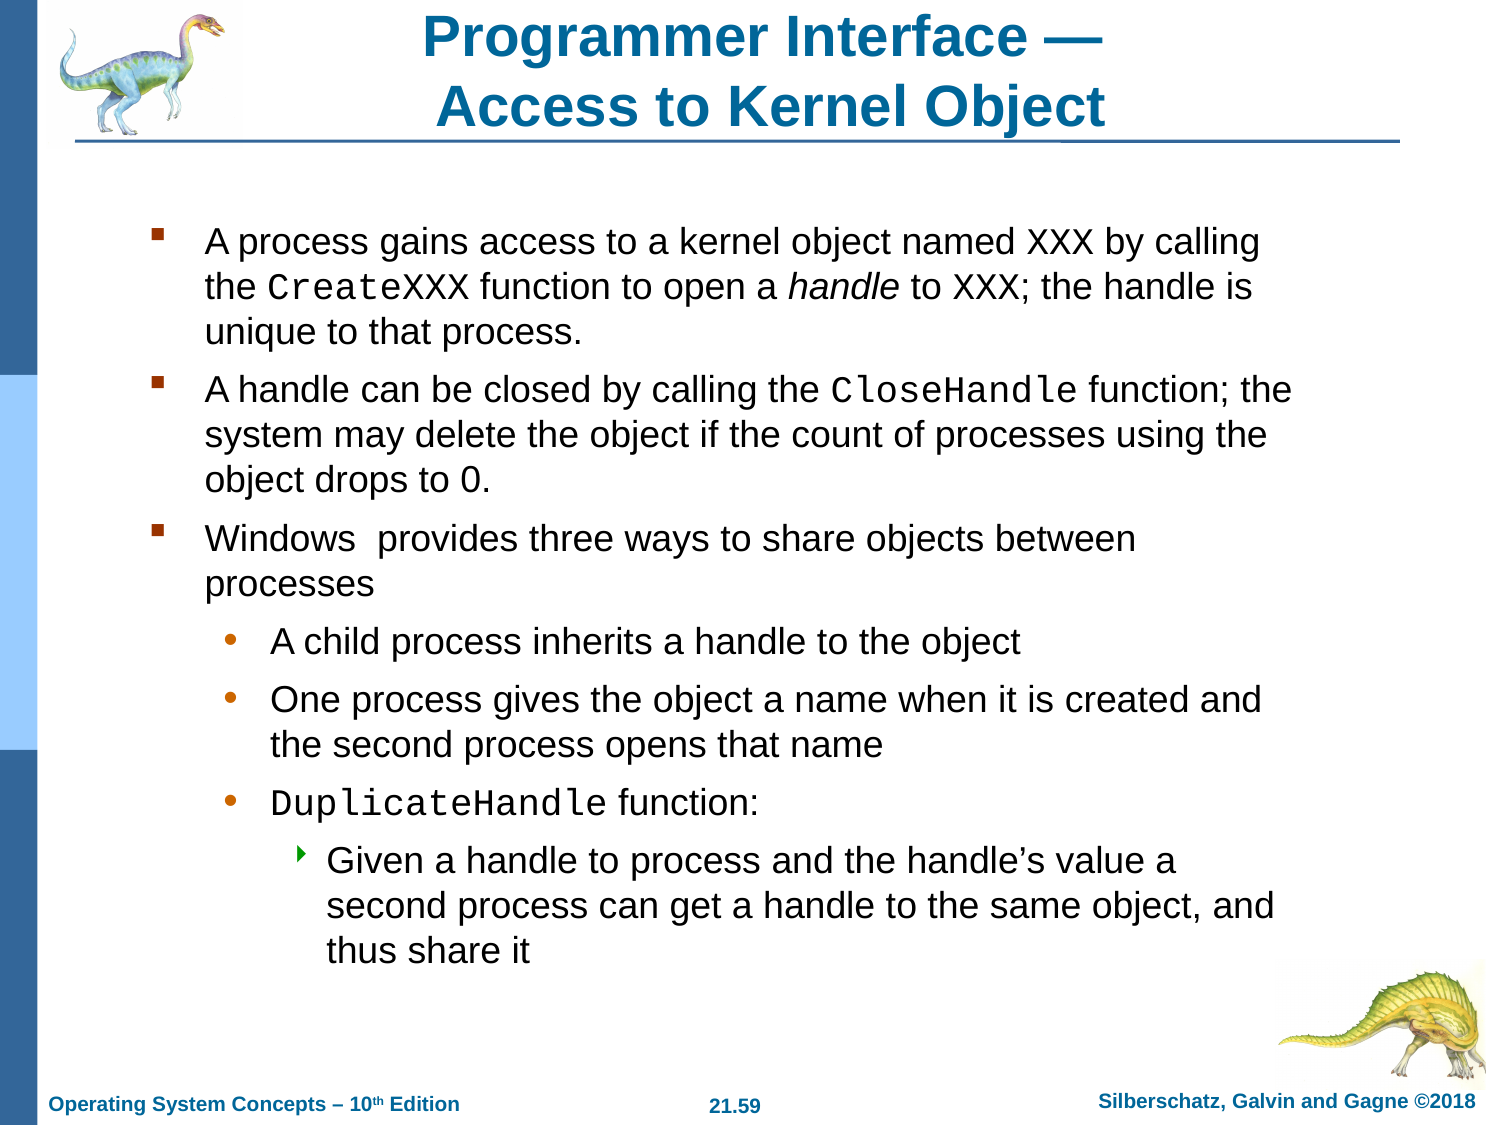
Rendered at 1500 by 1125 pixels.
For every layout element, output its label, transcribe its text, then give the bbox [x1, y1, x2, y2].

title Programmer Interface — Access to Kernel Object [103, 70, 1440, 146]
picture [1275, 959, 1486, 1090]
list A process gains access to a kernel object named XXX by calling the CreateXXX function to open a handle to XXX; the handle is unique to that process. A handle can be closed by calling the CloseHandle function; the system may delete the object if the count of processes using the object drops to 0. Windows provides three ways to share objects between processes A child process inherits a handle to the object One process gives the object a name when it is created and the second process opens that name DuplicateHandle function: Given a handle to process and the handle’s value a second process can get a handle to the same object, and thus share it [133, 209, 1316, 1054]
picture [46, 0, 243, 149]
